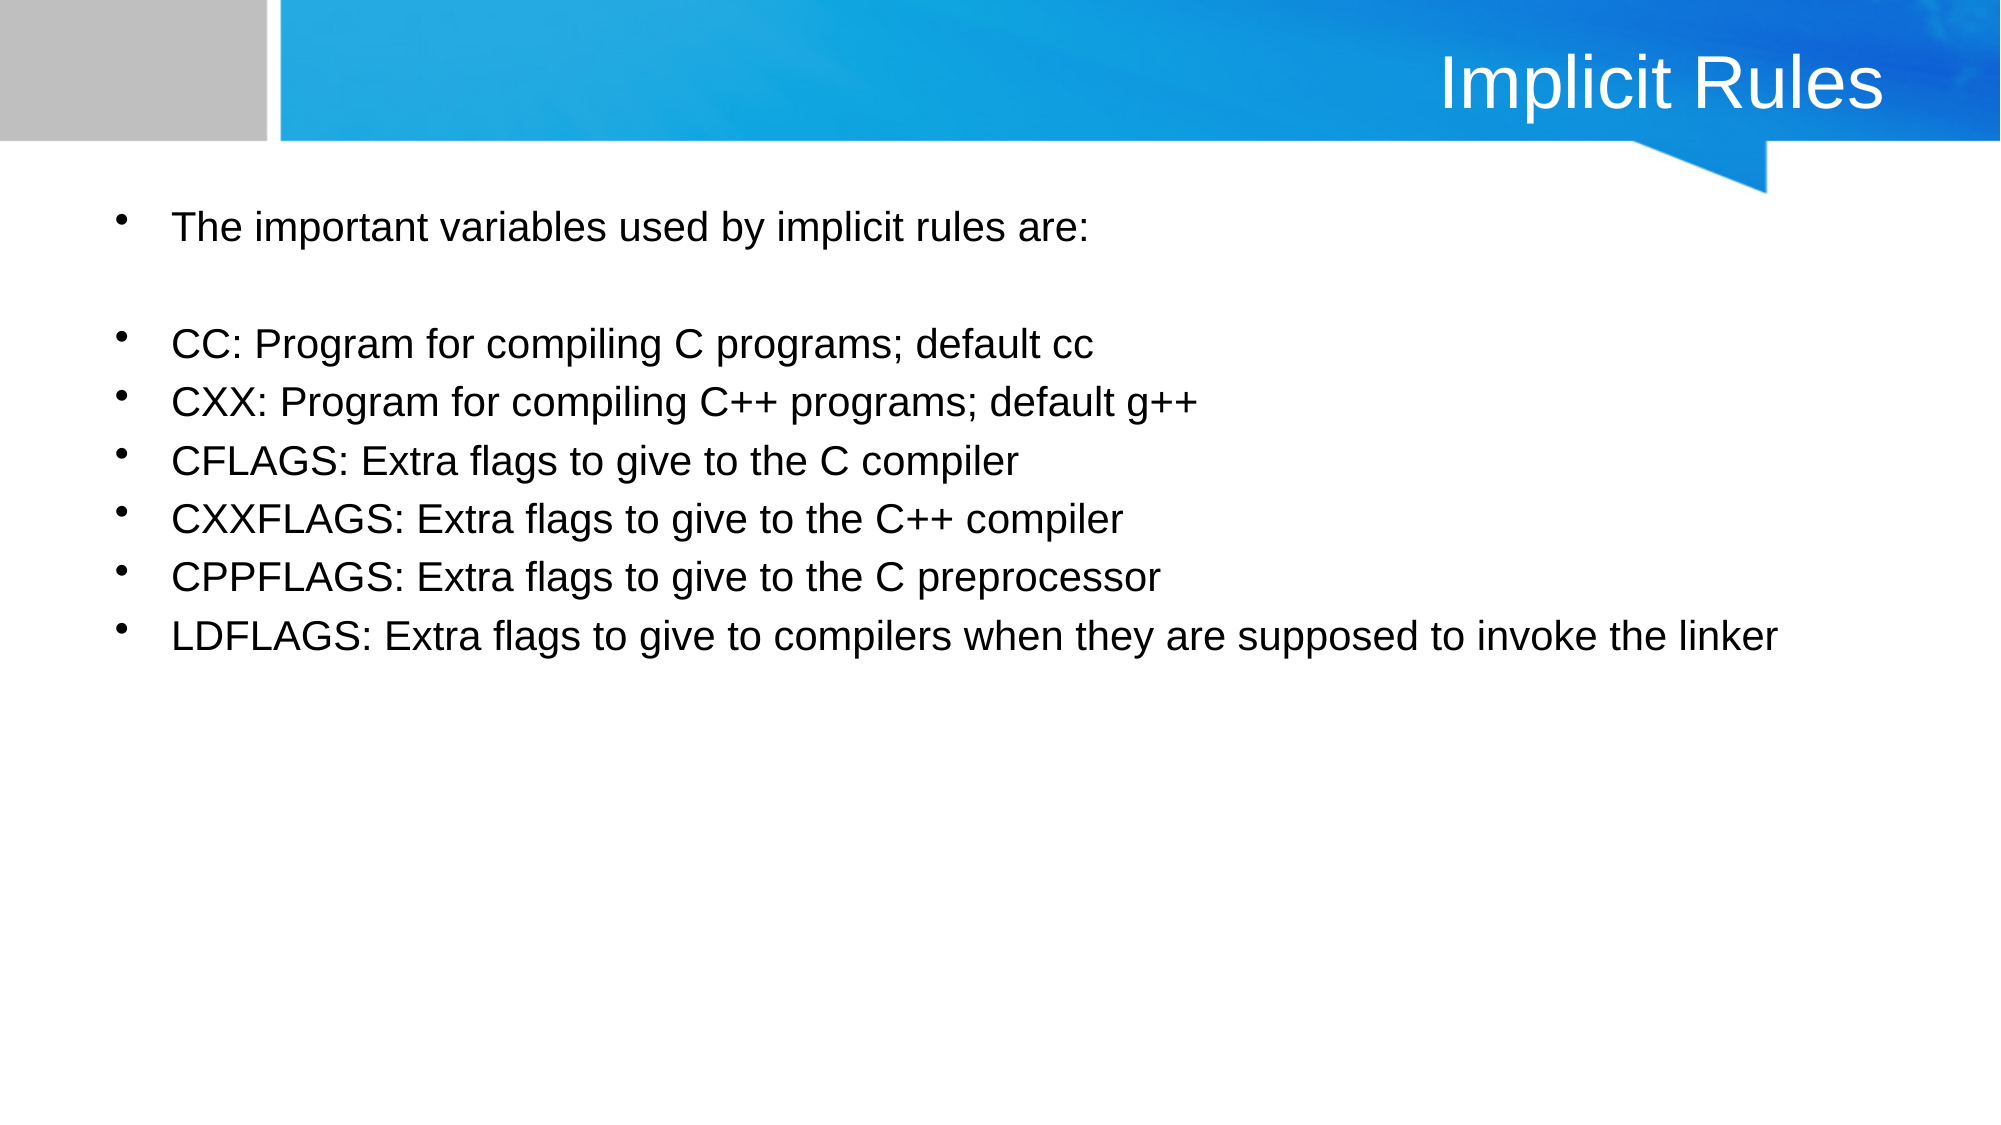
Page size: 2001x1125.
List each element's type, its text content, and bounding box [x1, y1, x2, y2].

list The important variables used by implicit rules are: CC: Program for compiling C programs; default cc CXX: Program for compiling C++ programs; default g++ CFLAGS: Extra flags to give to the C compiler CXXFLAGS: Extra flags to give to the C++ compiler CPPFLAGS: Extra flags to give to the C preprocessor LDFLAGS: Extra flags to give to compilers when they are supposed to invoke the linker [99, 192, 1901, 1006]
title Implicit Rules [99, 30, 1901, 127]
picture [0, 0, 2000, 1125]
